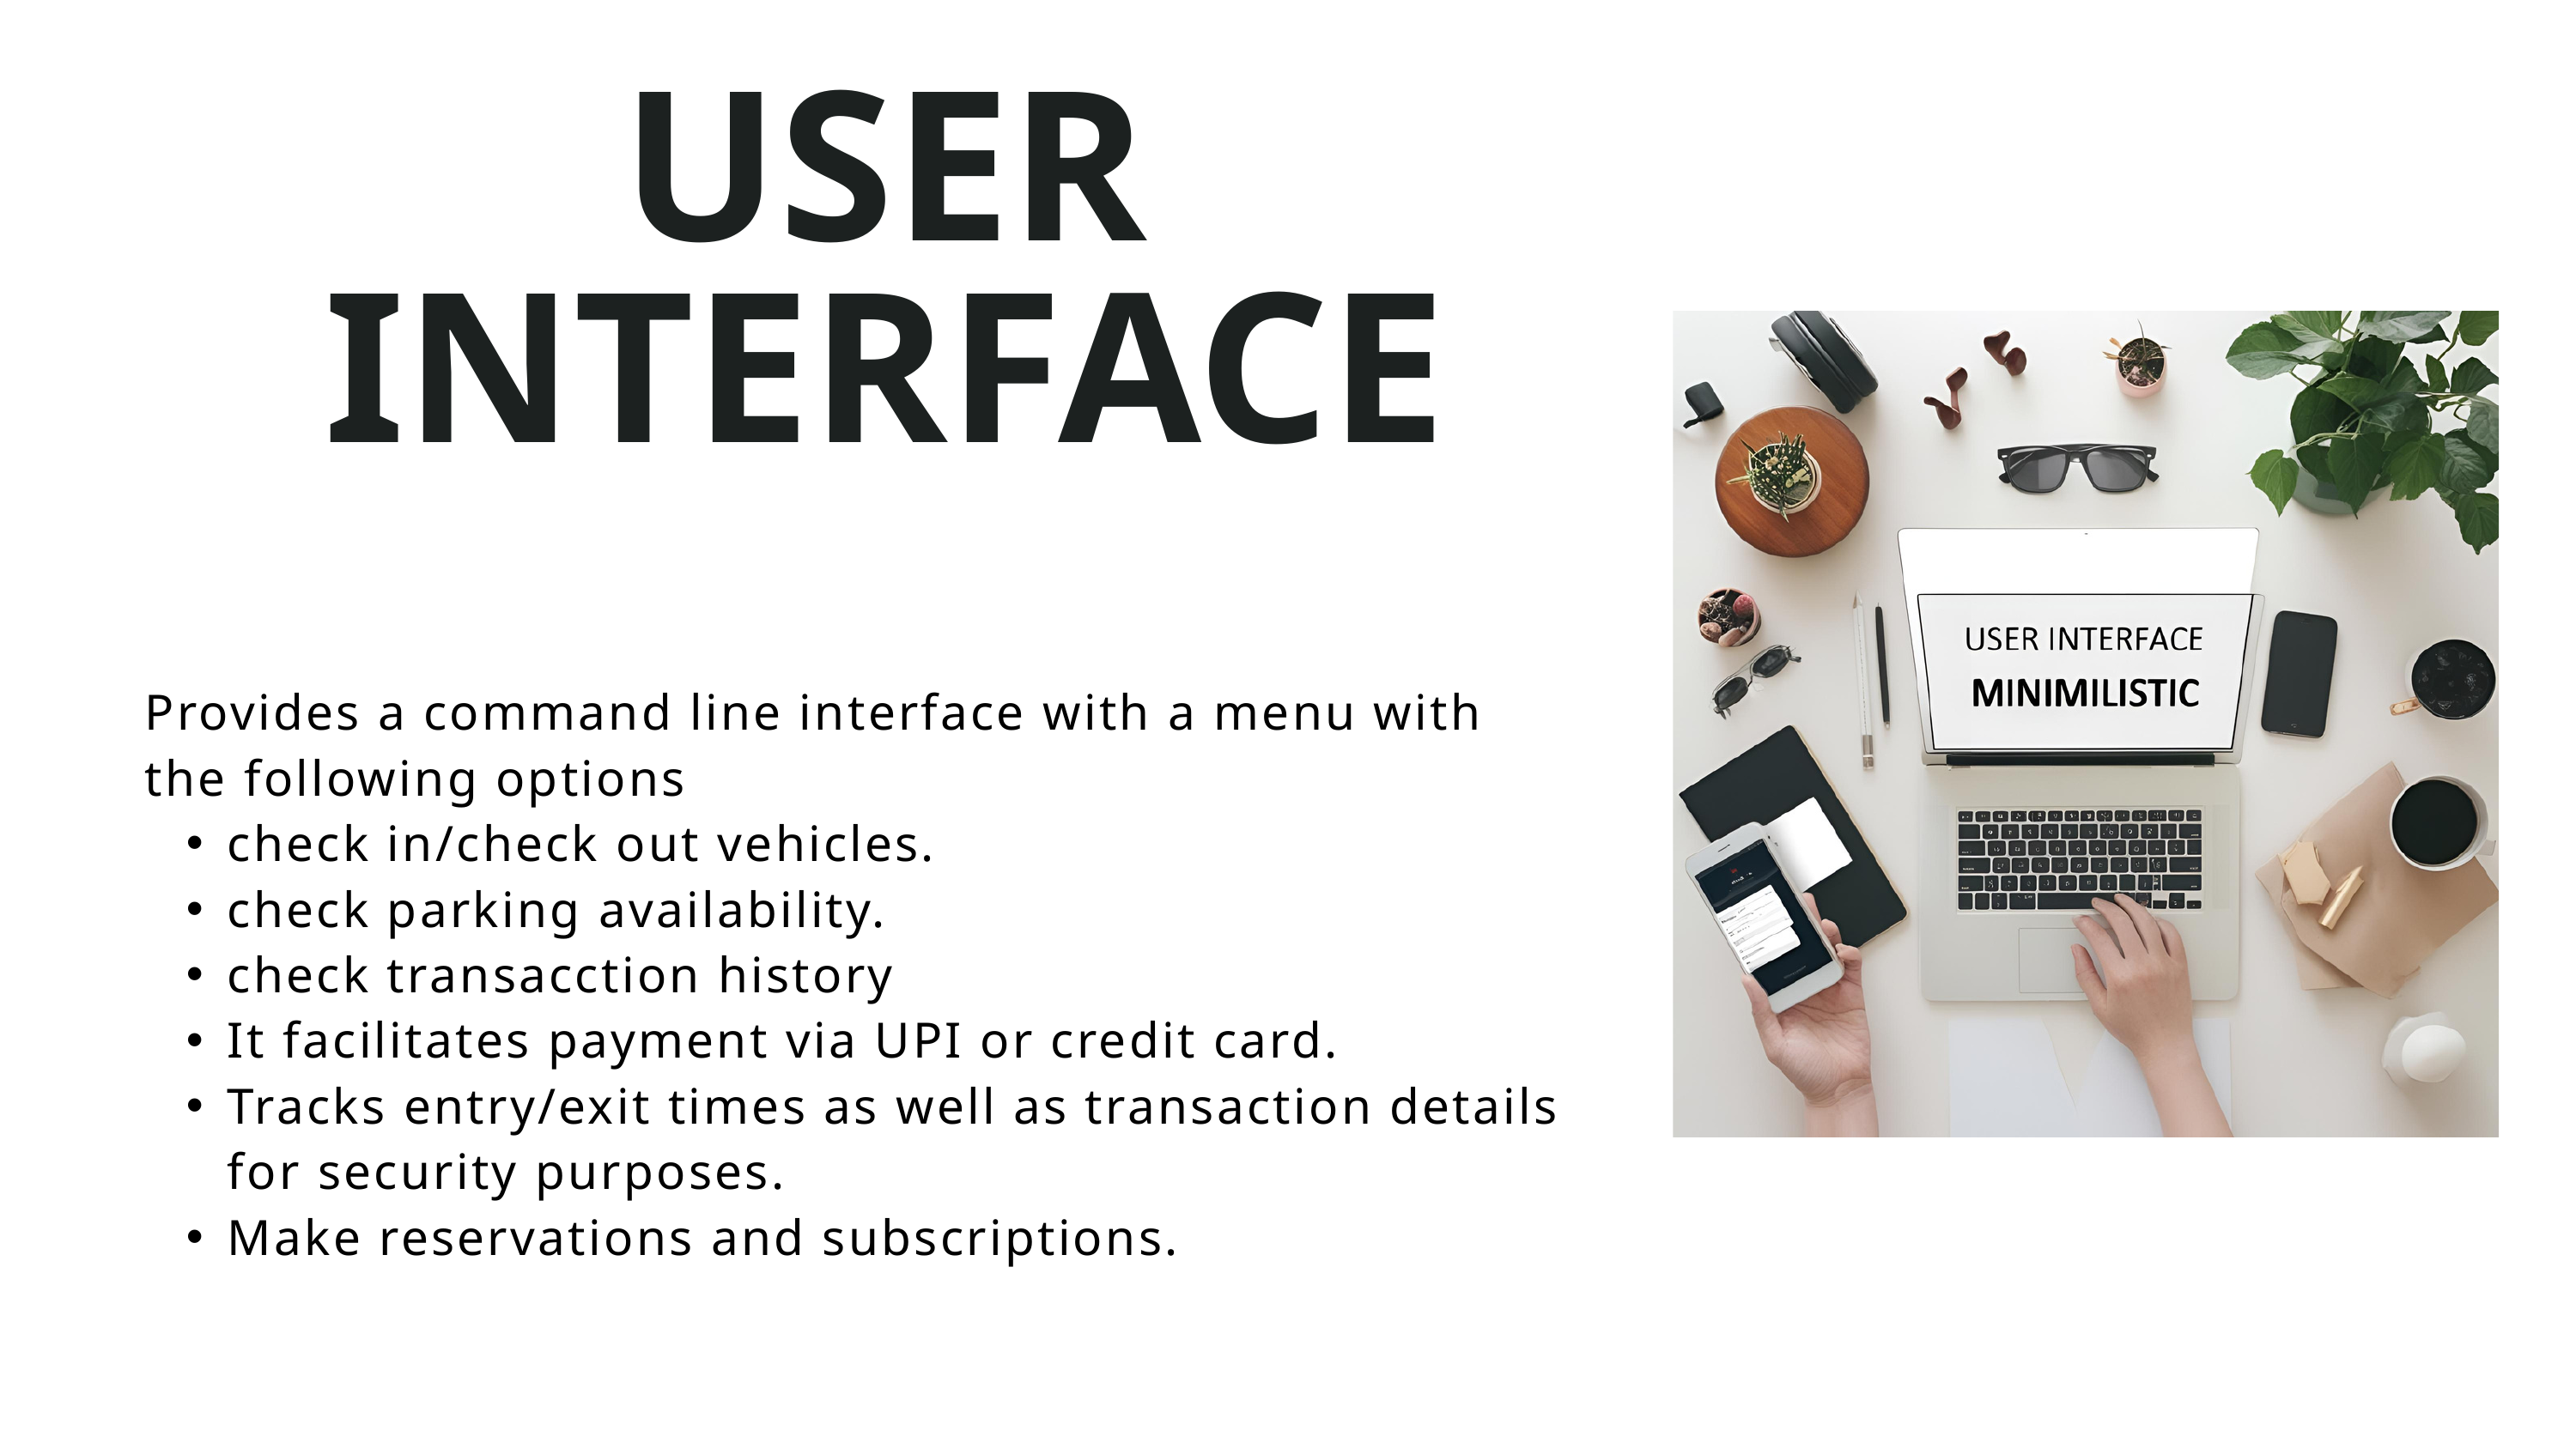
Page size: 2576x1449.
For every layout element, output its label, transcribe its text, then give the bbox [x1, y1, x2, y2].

text_box [1673, 311, 2500, 1137]
text_box Provides a command line interface with a menu with the following options check in/check out vehicles. check parking availability. check transacction history It facilitates payment via UPI or credit card. Tracks entry/exit times as well as transaction details for security purposes. Make reservations and subscriptions. [144, 674, 1569, 1265]
text_box USER INTERFACE [97, 81, 1674, 485]
